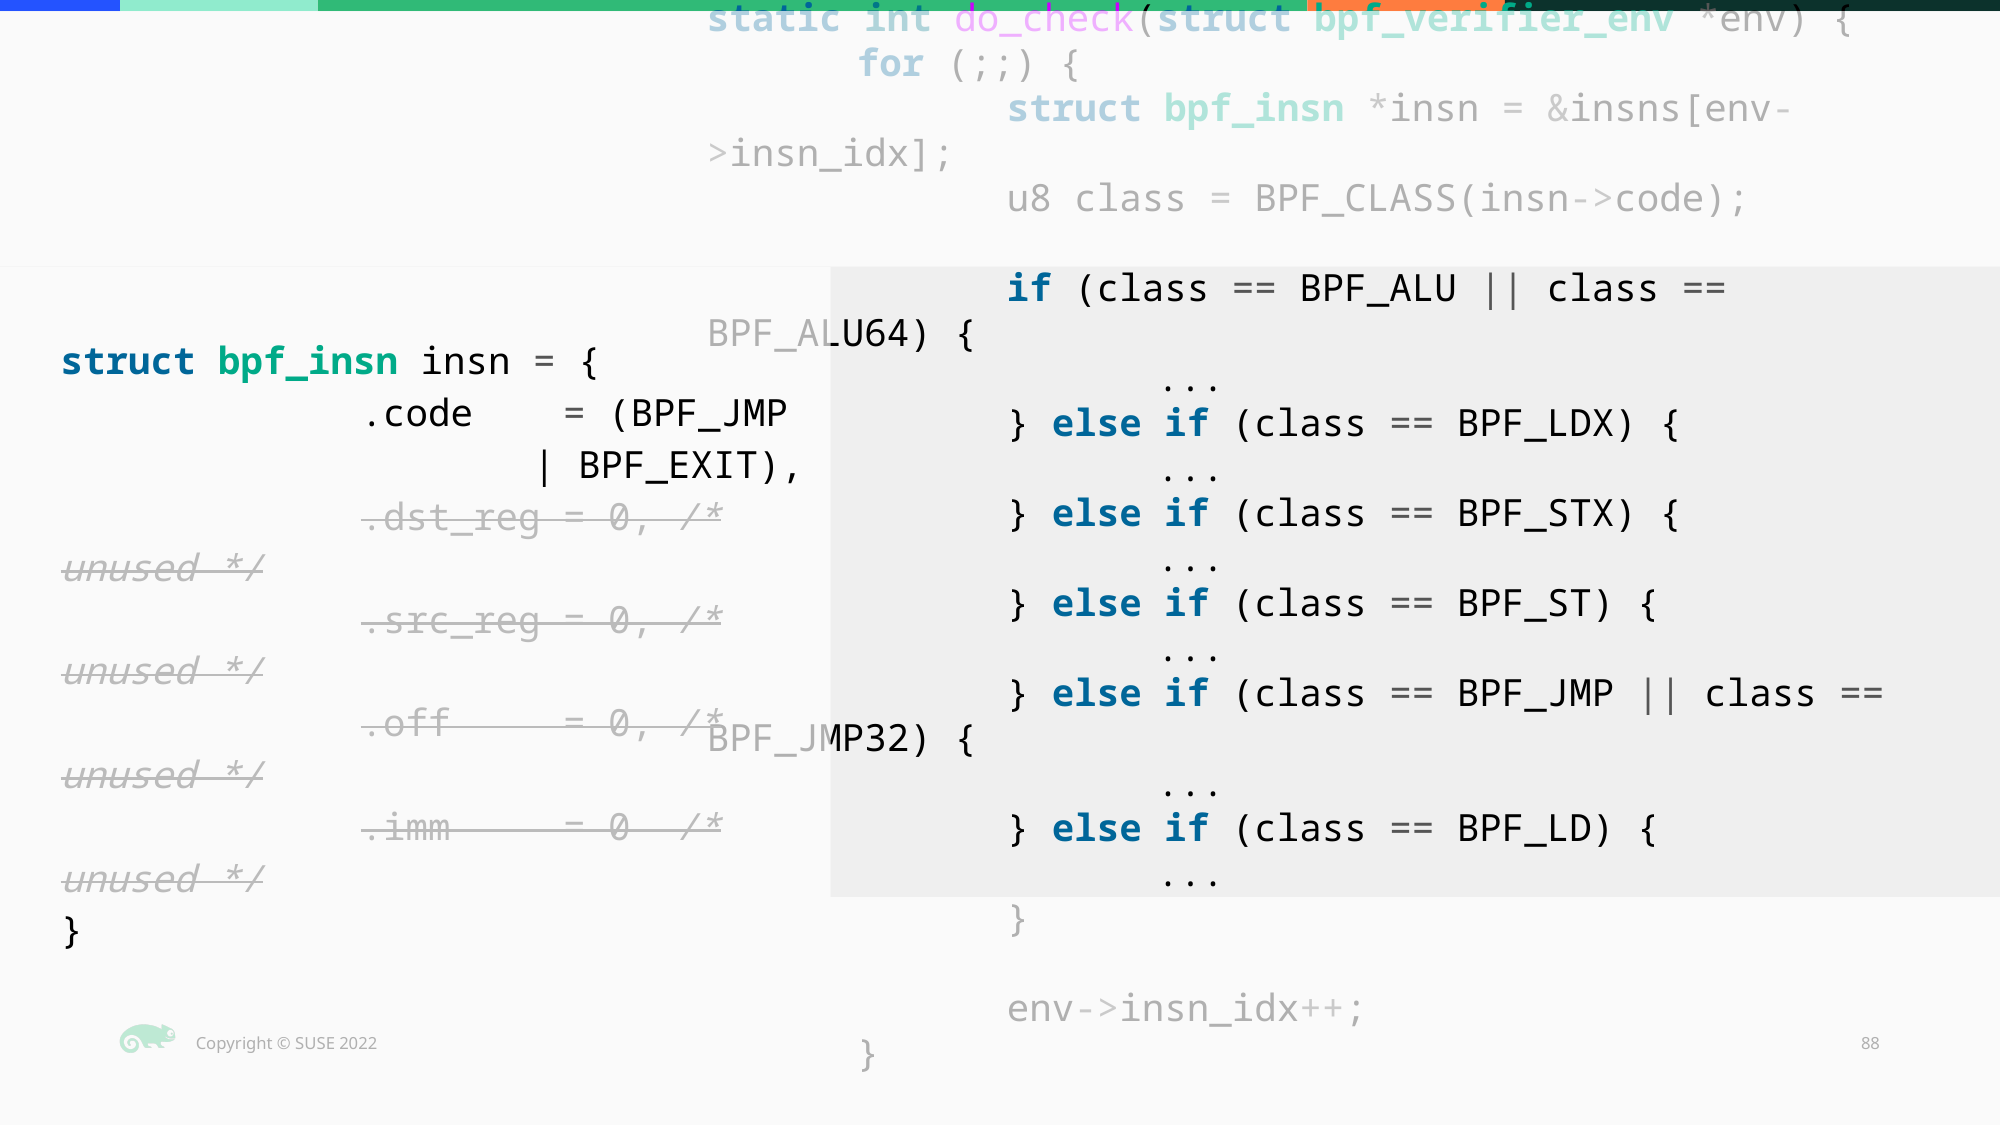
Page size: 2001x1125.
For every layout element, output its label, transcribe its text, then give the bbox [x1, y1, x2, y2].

text_box [0, 897, 2000, 1125]
text_box [0, 266, 831, 898]
text_box [0, 11, 2000, 267]
text_box struct bpf_insn insn = { .code = (BPF_JMP | BPF_EXIT), .dst_reg = 0, /* unused */ .src_reg = 0, /* unused */ .off = 0, /* unused */ .imm = 0 /* unused */ } [45, 315, 830, 967]
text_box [1368, 3, 1380, 11]
text_box static int do_check(struct bpf_verifier_env *env) { for (;;) { struct bpf_insn *insn = &insns[env->insn_idx]; u8 class = BPF_CLASS(insn->code); if (class == BPF_ALU || class == BPF_ALU64) { ... } else if (class == BPF_LDX) { ... } else if (class == BPF_STX) { ... } else if (class == BPF_ST) { ... } else if (class == BPF_JMP || class == BPF_JMP32) { ... } else if (class == BPF_LD) { ... } env->insn_idx++; } [831, 267, 2000, 897]
